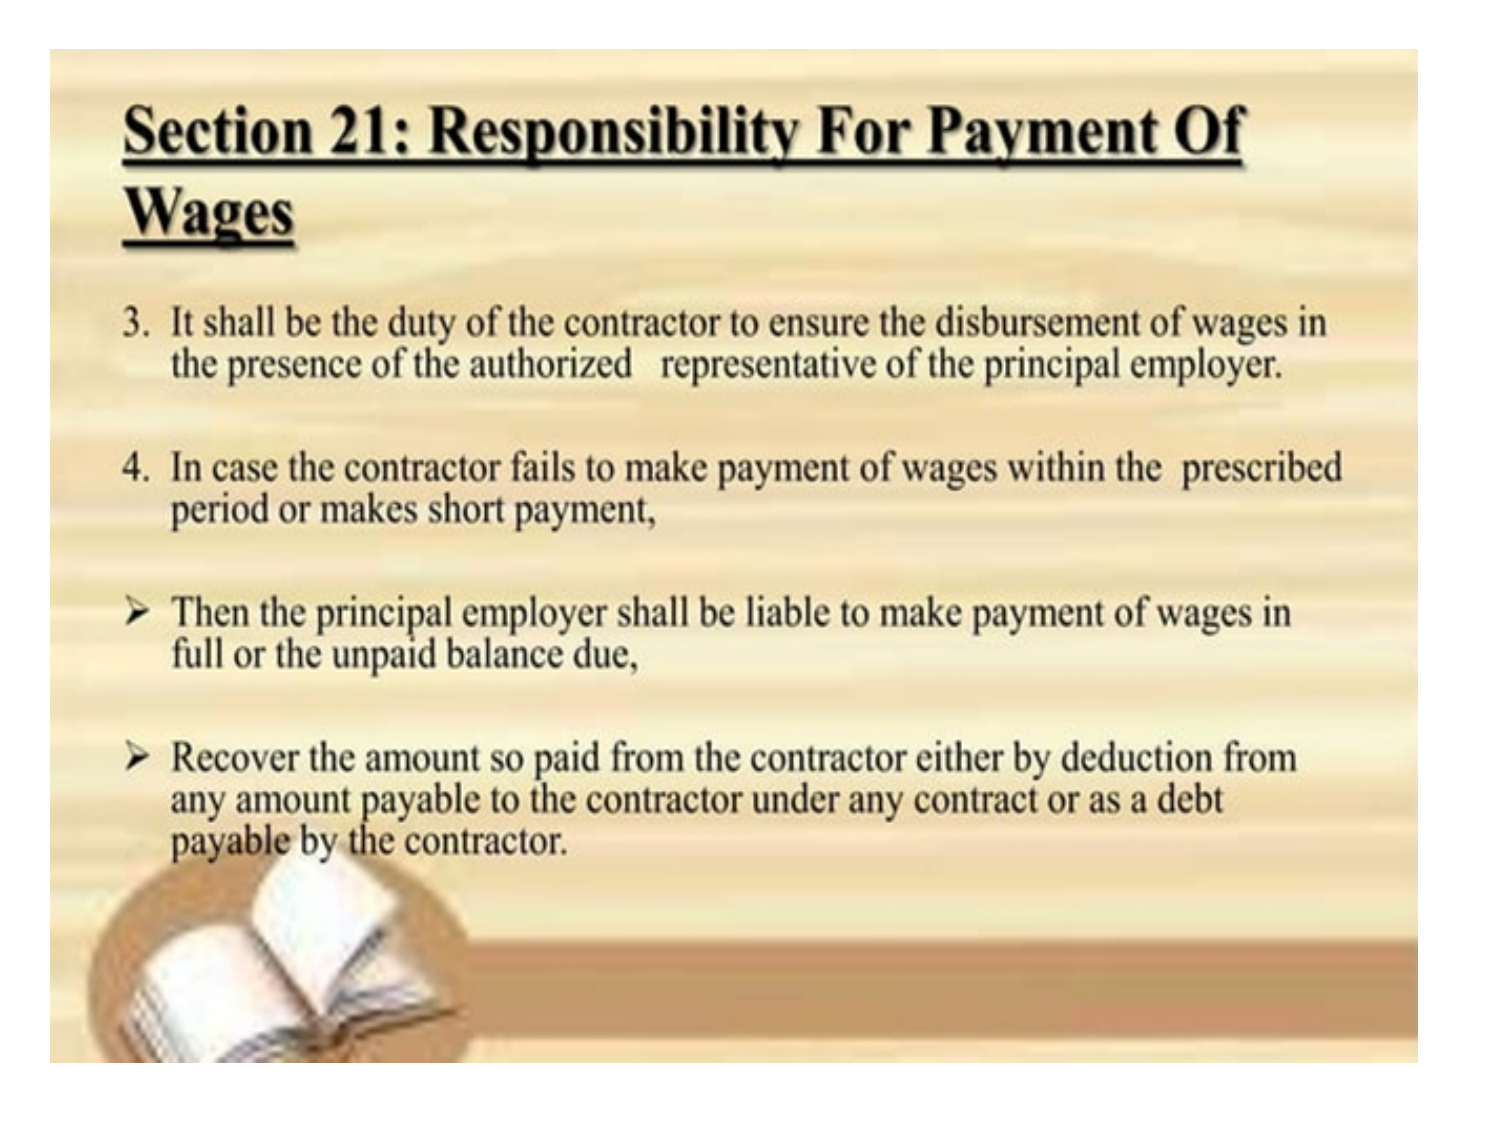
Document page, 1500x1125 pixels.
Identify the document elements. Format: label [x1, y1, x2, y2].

picture [49, 49, 1418, 1063]
